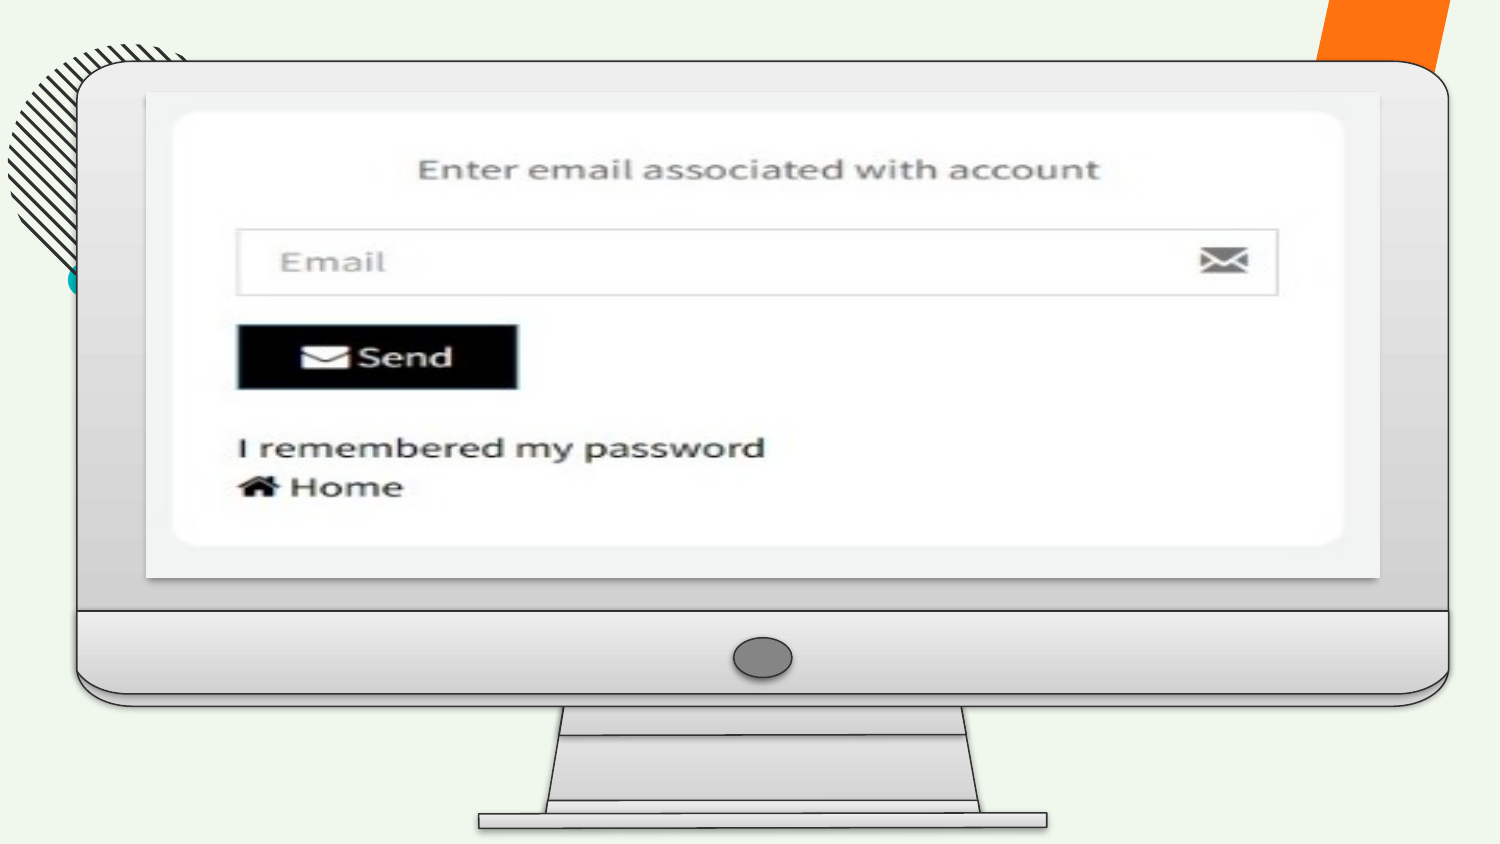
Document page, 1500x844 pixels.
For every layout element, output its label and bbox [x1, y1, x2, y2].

text_box [76, 60, 1449, 829]
text_box [7, 43, 252, 289]
picture [146, 92, 1380, 578]
